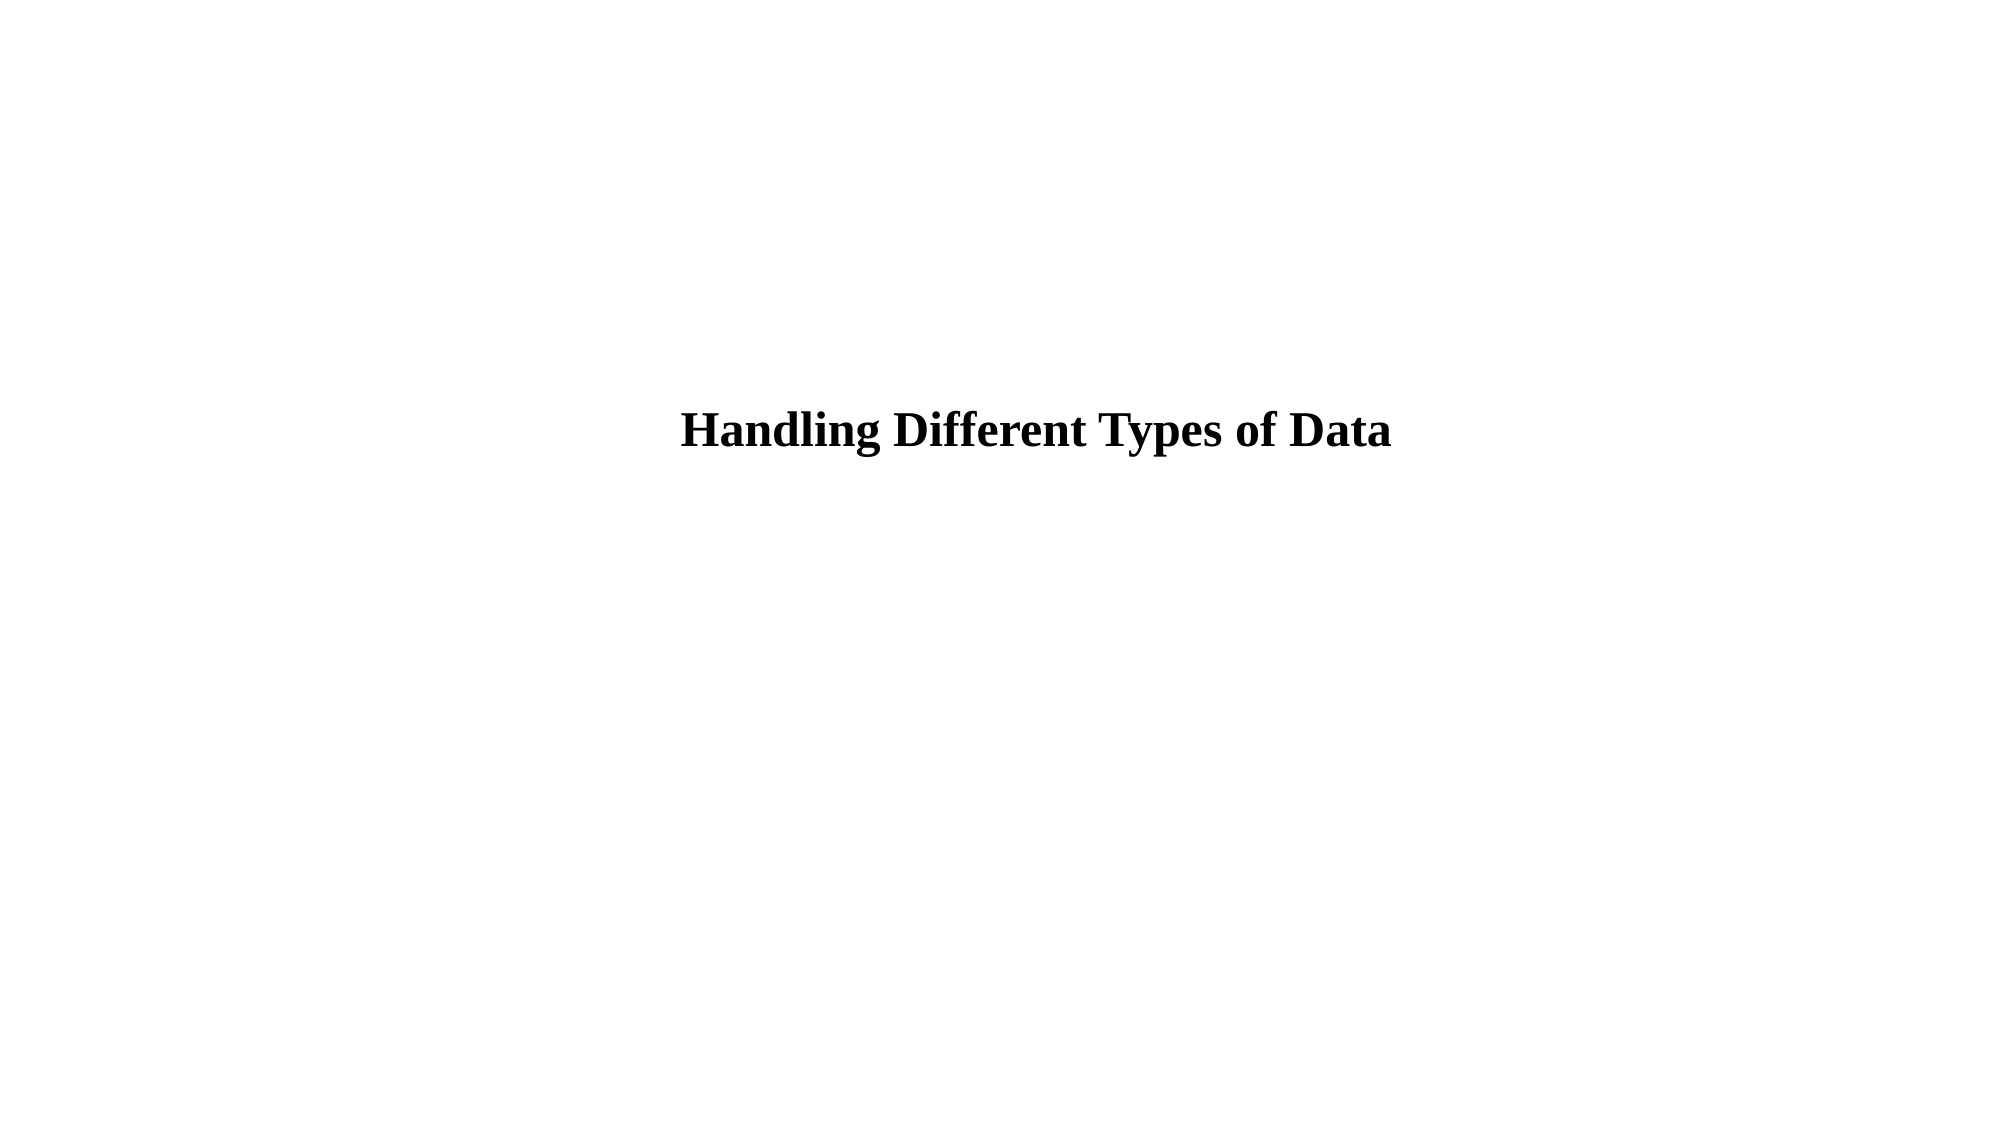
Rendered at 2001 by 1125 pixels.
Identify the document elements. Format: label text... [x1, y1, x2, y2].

text_box Handling Different Types of Data [515, 388, 1516, 464]
